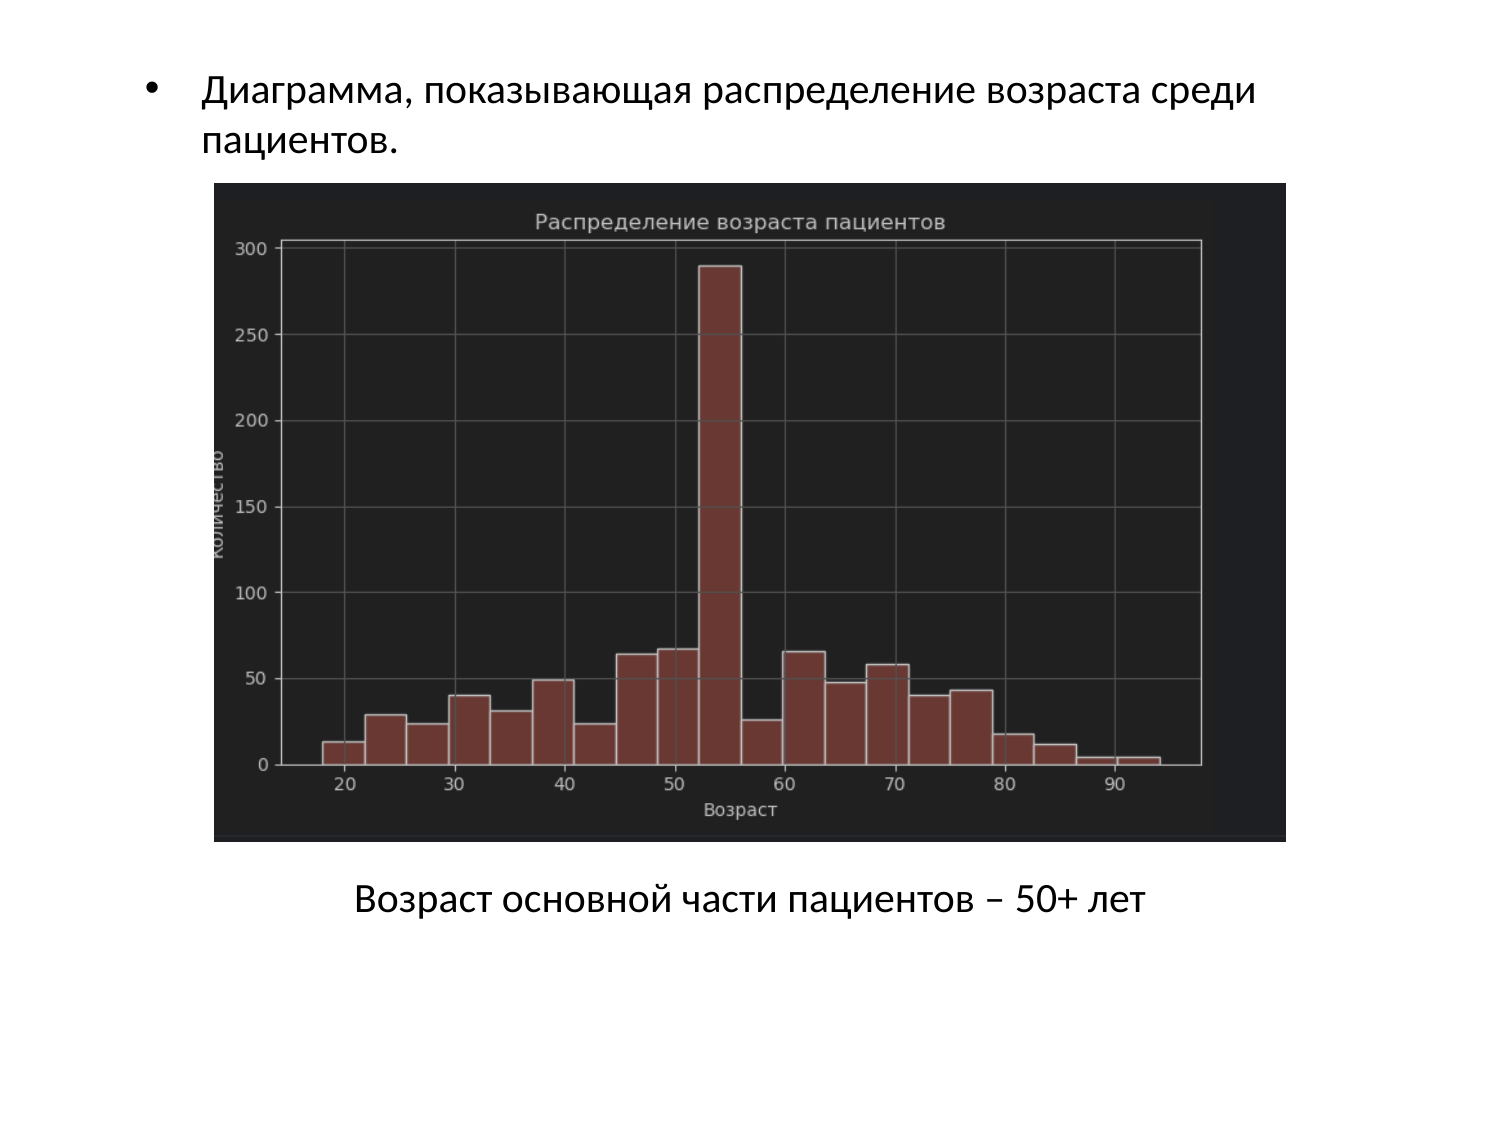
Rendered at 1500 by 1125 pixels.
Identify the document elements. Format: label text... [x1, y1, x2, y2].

picture [214, 183, 1286, 842]
list Диаграмма, показывающая распределение возраста среди пациентов. Возраст основной части пациентов – 50+ лет [129, 54, 1370, 1106]
